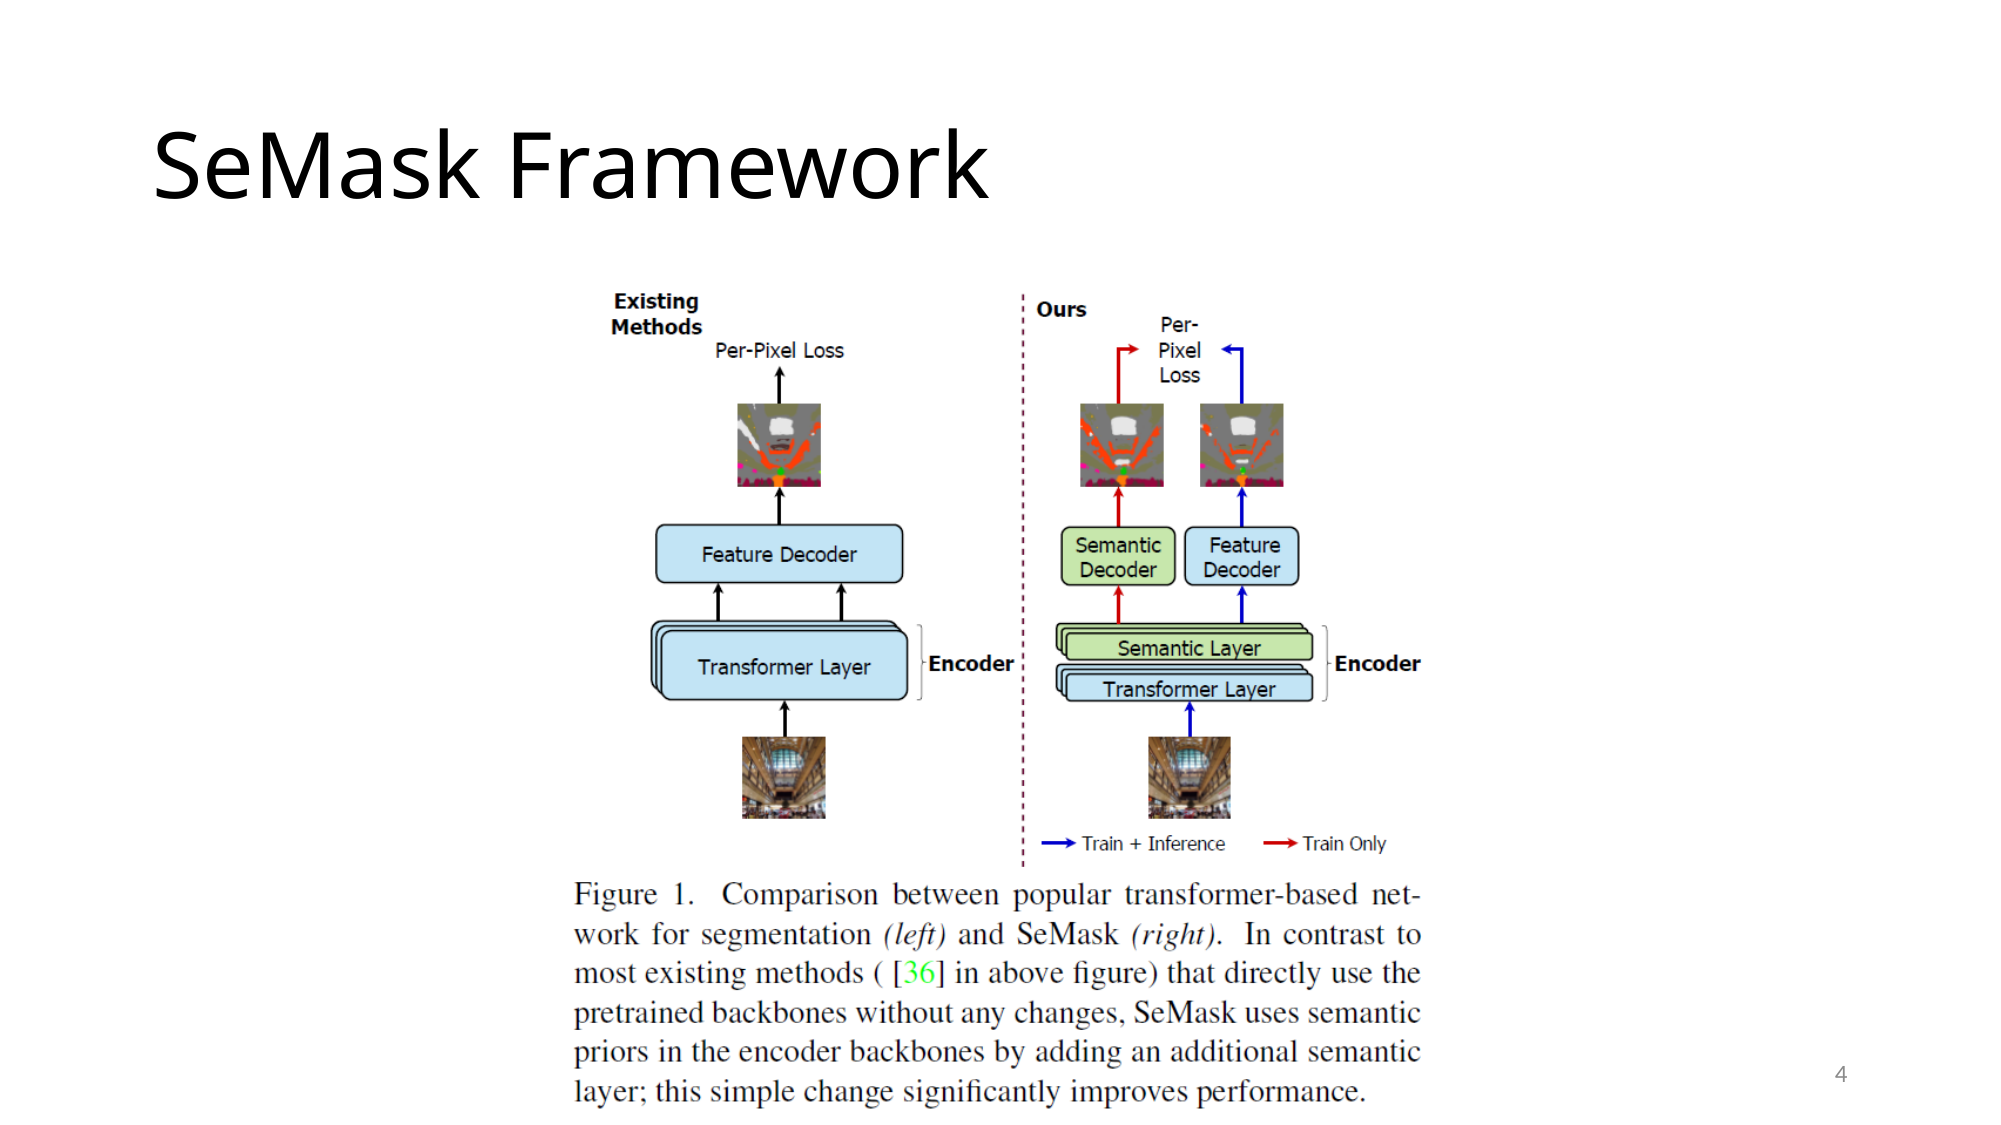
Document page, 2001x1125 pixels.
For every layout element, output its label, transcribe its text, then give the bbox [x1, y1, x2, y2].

slide_number 4 [1435, 1042, 1863, 1103]
picture [565, 277, 1435, 1125]
title SeMask Framework [137, 59, 1863, 278]
